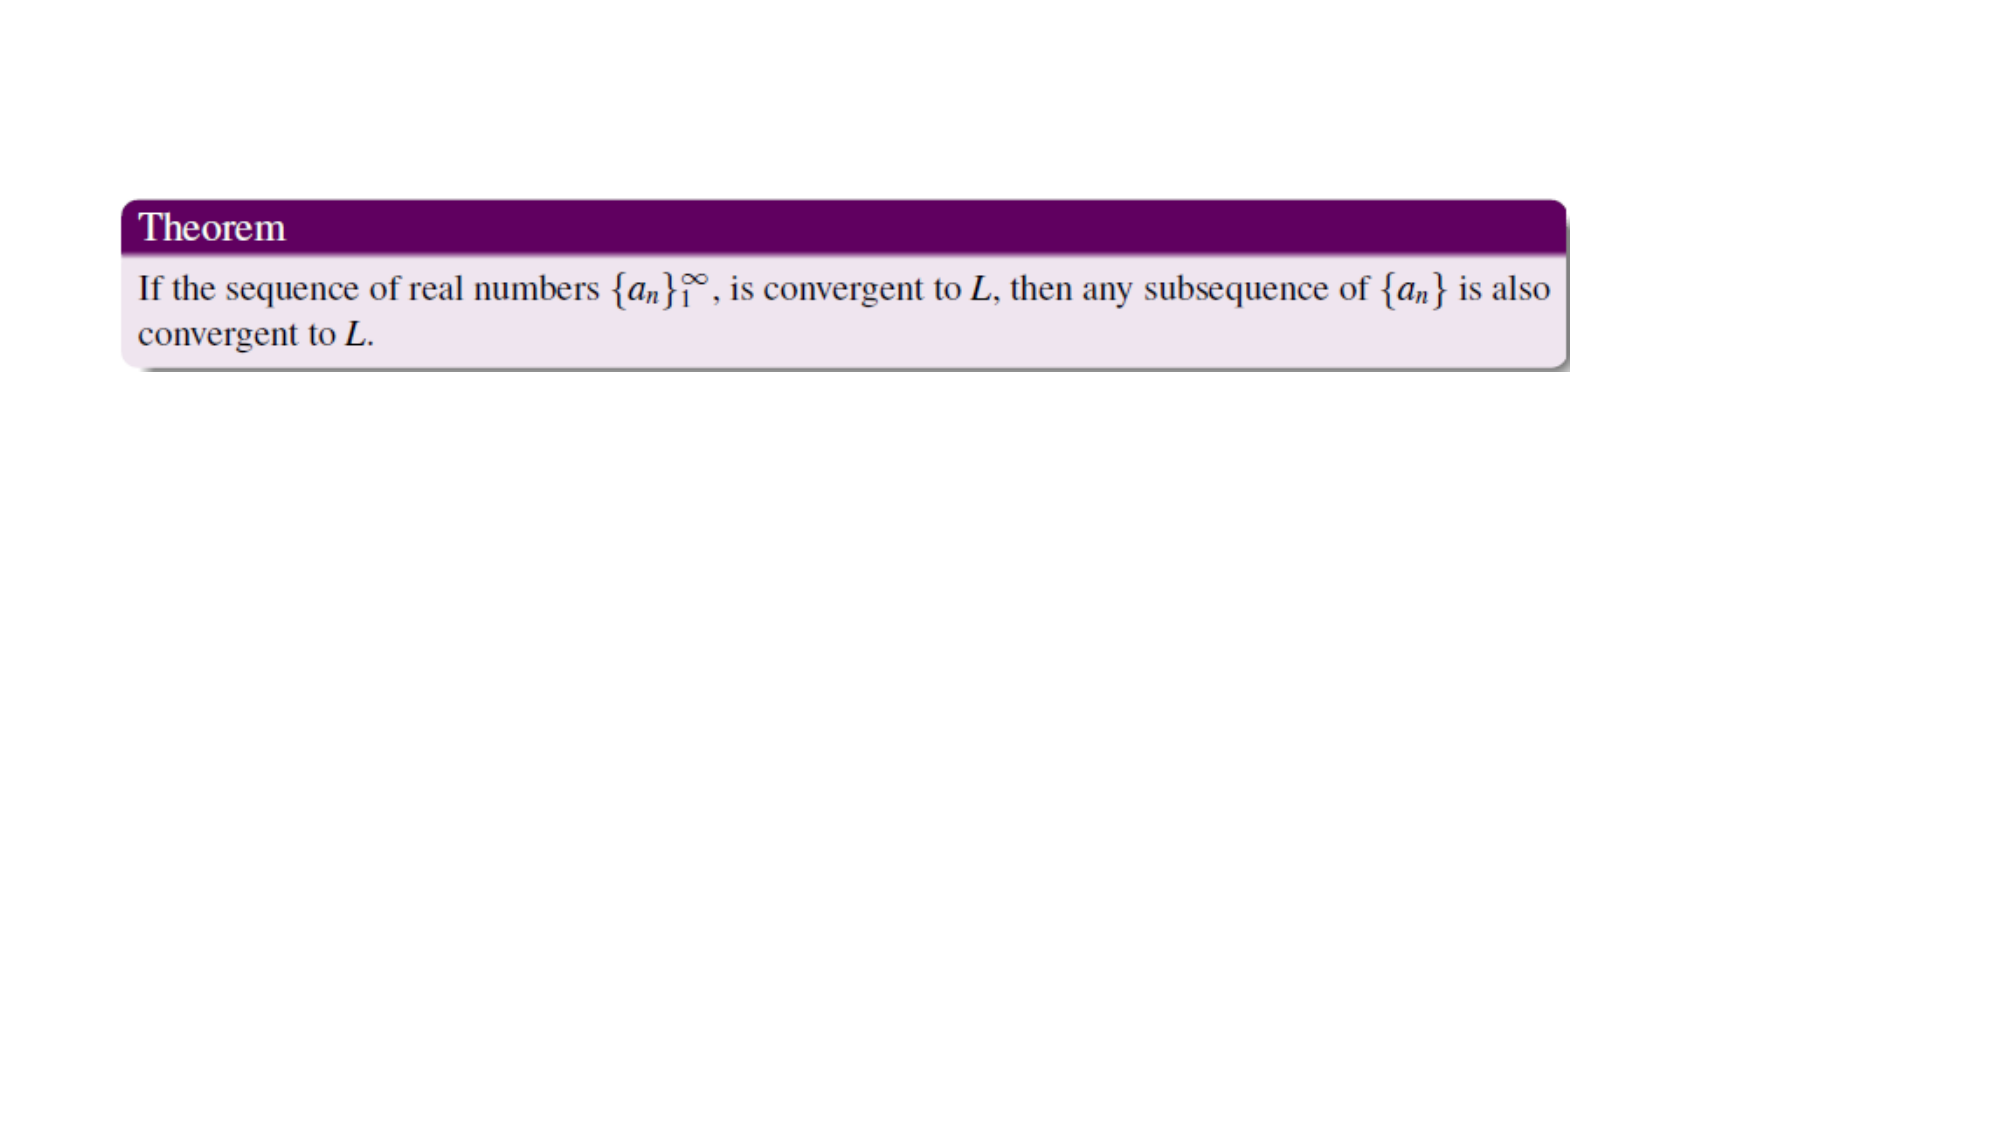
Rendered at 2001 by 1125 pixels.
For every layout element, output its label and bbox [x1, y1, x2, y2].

picture [111, 184, 1570, 372]
